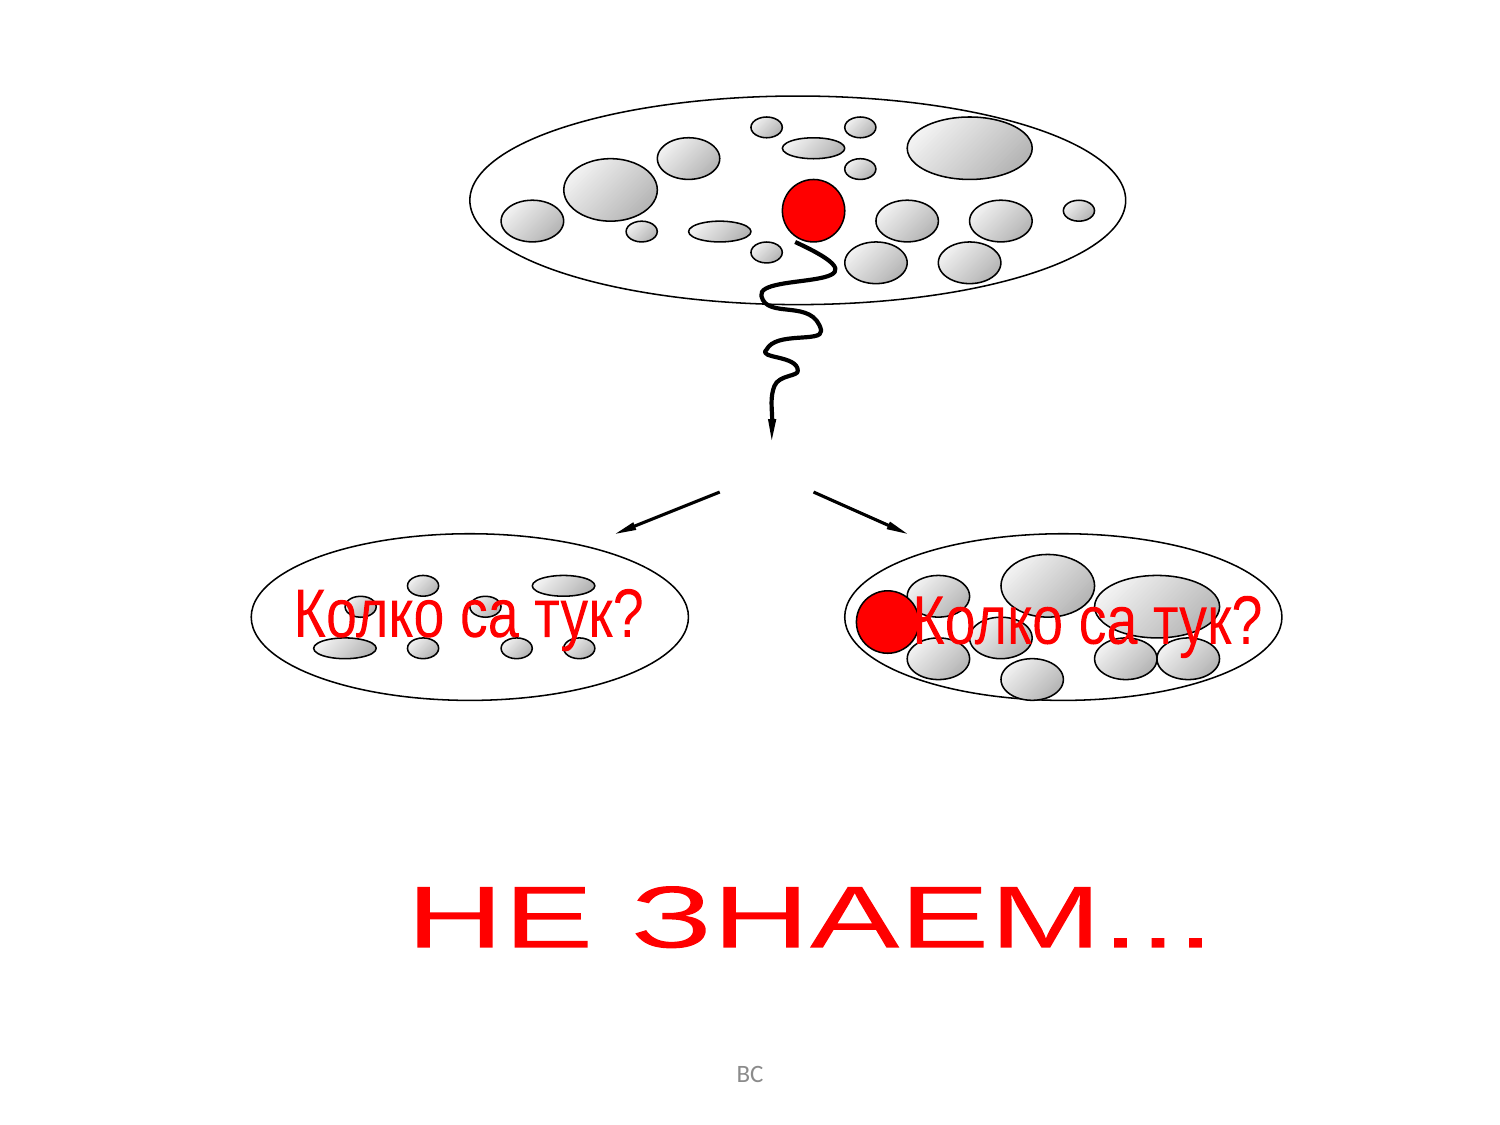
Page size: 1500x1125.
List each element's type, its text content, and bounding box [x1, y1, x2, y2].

text_box [782, 137, 845, 159]
text_box [251, 533, 689, 701]
text_box [856, 590, 916, 654]
text_box [782, 179, 845, 242]
text_box [688, 221, 752, 242]
text_box [750, 242, 783, 263]
text_box [938, 241, 1001, 284]
text_box [1094, 575, 1220, 638]
text_box [501, 200, 564, 242]
text_box [1157, 637, 1220, 680]
text_box [657, 137, 720, 180]
text_box [813, 491, 908, 534]
text_box [407, 575, 439, 597]
text_box [626, 221, 658, 242]
text_box [532, 575, 595, 597]
text_box [844, 158, 876, 180]
text_box [969, 617, 1033, 659]
text_box [750, 116, 783, 138]
text_box [907, 116, 1033, 180]
text_box [615, 491, 720, 534]
text_box [907, 637, 970, 680]
text_box [469, 96, 1126, 305]
text_box [407, 637, 439, 659]
text_box [761, 241, 836, 441]
text_box [844, 533, 1282, 701]
text_box [501, 638, 533, 659]
text_box [875, 200, 939, 242]
text_box [313, 637, 377, 659]
text_box [907, 575, 970, 618]
text_box [1000, 554, 1095, 618]
text_box [1094, 637, 1158, 680]
text_box [563, 158, 658, 222]
footer ВС [512, 1042, 988, 1103]
text_box [1063, 200, 1095, 222]
text_box [844, 116, 876, 138]
text_box [844, 241, 908, 284]
text_box [345, 596, 377, 618]
text_box [563, 637, 595, 659]
text_box [469, 596, 502, 618]
text_box [969, 200, 1033, 242]
text_box [1000, 658, 1064, 701]
